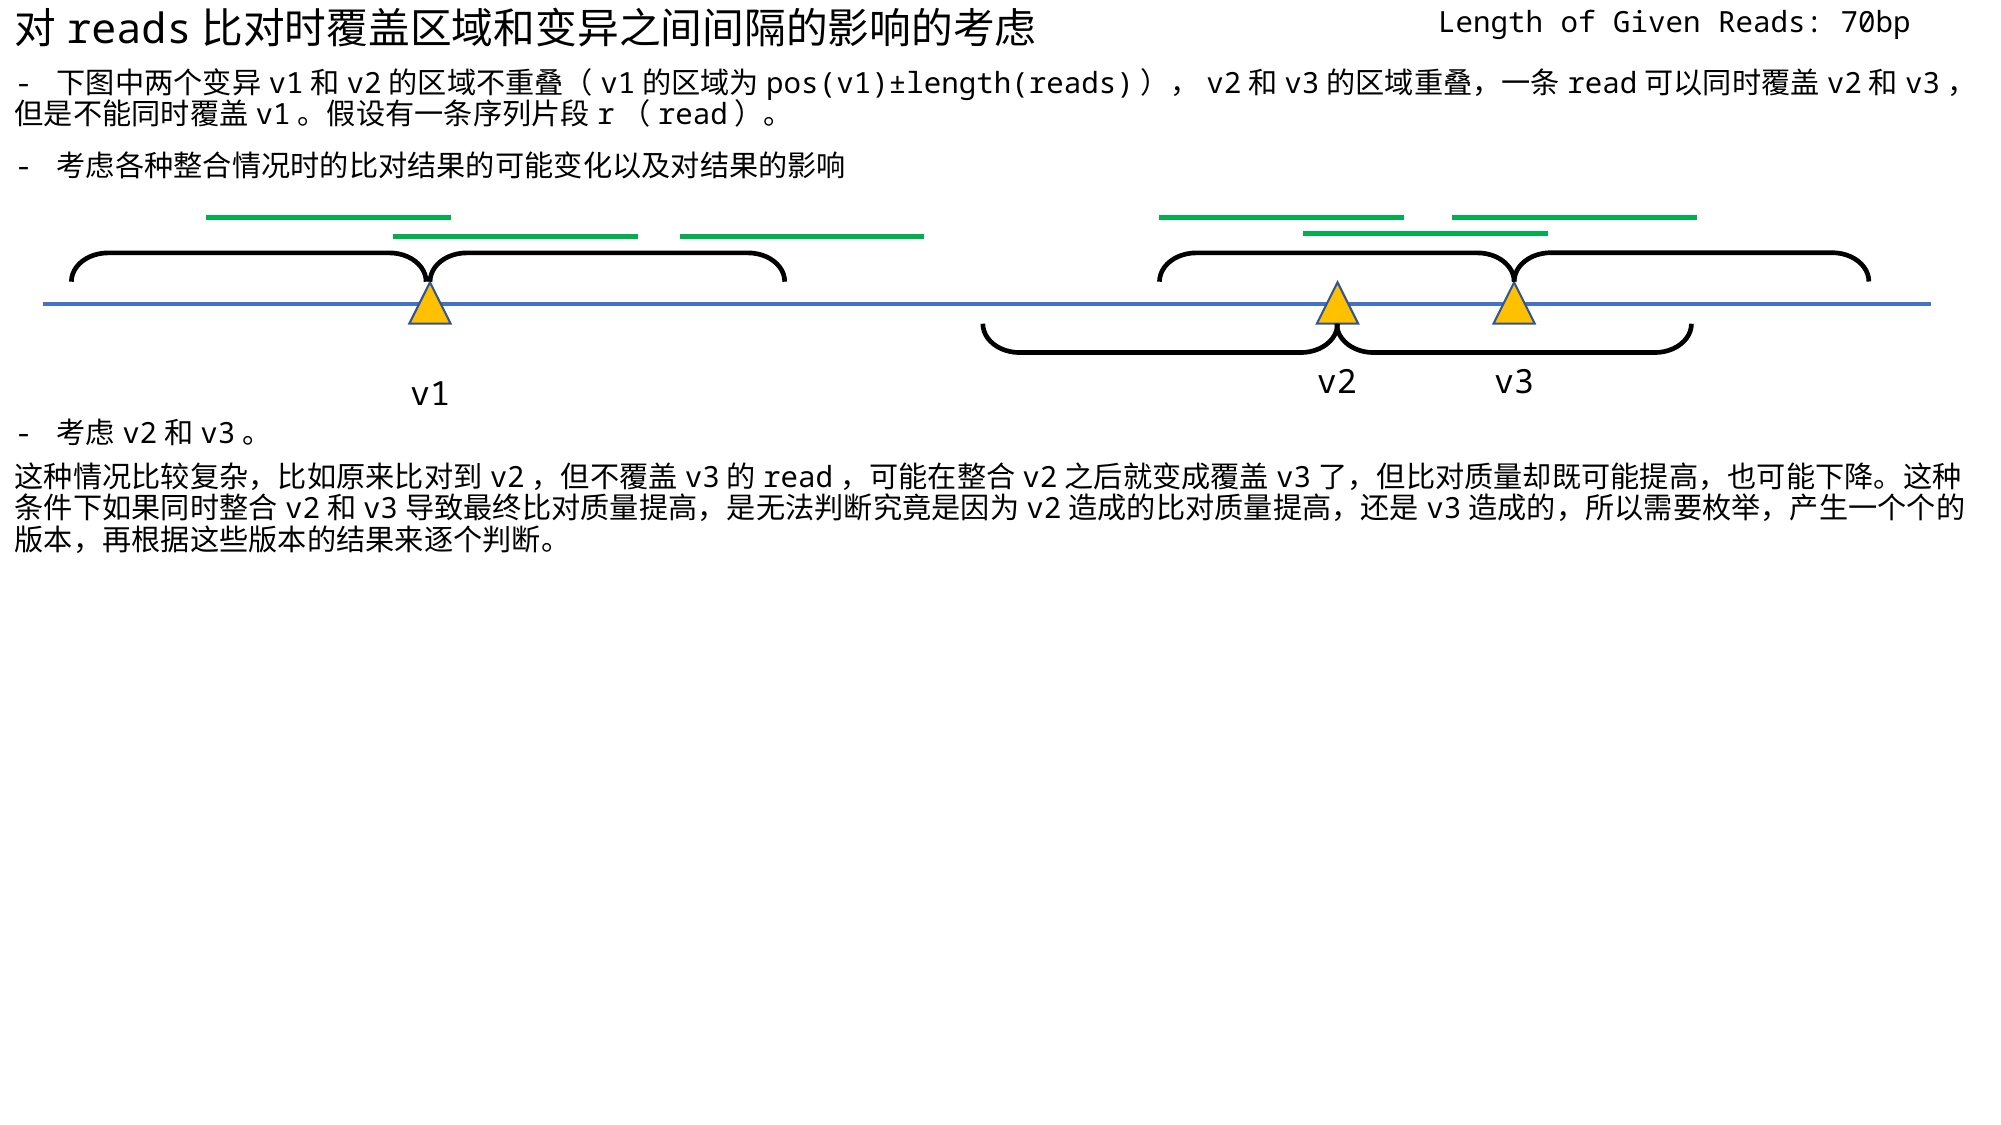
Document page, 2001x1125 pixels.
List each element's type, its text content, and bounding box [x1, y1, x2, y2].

text_box [1502, 282, 1527, 304]
text_box v3 [1471, 357, 1557, 409]
text_box v1 [387, 369, 473, 411]
text_box [1336, 323, 1692, 354]
text_box [70, 252, 427, 282]
text_box v2 [1293, 357, 1380, 409]
text_box Length of Given Reads: 70bp [1348, 0, 2000, 47]
text_box - 下图中两个变异v1和v2的区域不重叠（v1的区域为pos(v1)±length(reads)），v2和v3的区域重叠，一条read可以同时覆盖v2和v3，但是不能同时覆盖v1。假设有一条序列片段r（read）。 - 考虑各种整合情况时的比对结果的可能变化以及对结果的影响 [0, 60, 2000, 191]
text_box [1513, 252, 1870, 282]
text_box [1325, 282, 1350, 304]
text_box [1316, 305, 1360, 323]
text_box [407, 305, 453, 325]
text_box [417, 281, 442, 304]
text_box [1158, 252, 1514, 282]
text_box [1492, 305, 1536, 323]
text_box 对reads比对时覆盖区域和变异之间间隔的影响的考虑 [0, 0, 1258, 60]
text_box - 考虑v2和v3。 这种情况比较复杂，比如原来比对到v2，但不覆盖v3的read，可能在整合v2之后就变成覆盖v3了，但比对质量却既可能提高，也可能下降。这种条件下如果同时整合v2和v3导致最终比对质量提高，是无法判断究竟是因为v2造成的比对质量提高，还是v3造成的，所以需要枚举，产生一个个的版本，再根据这些版本的结果来逐个判断。 [0, 411, 2000, 564]
text_box [429, 252, 786, 282]
text_box [982, 323, 1337, 354]
